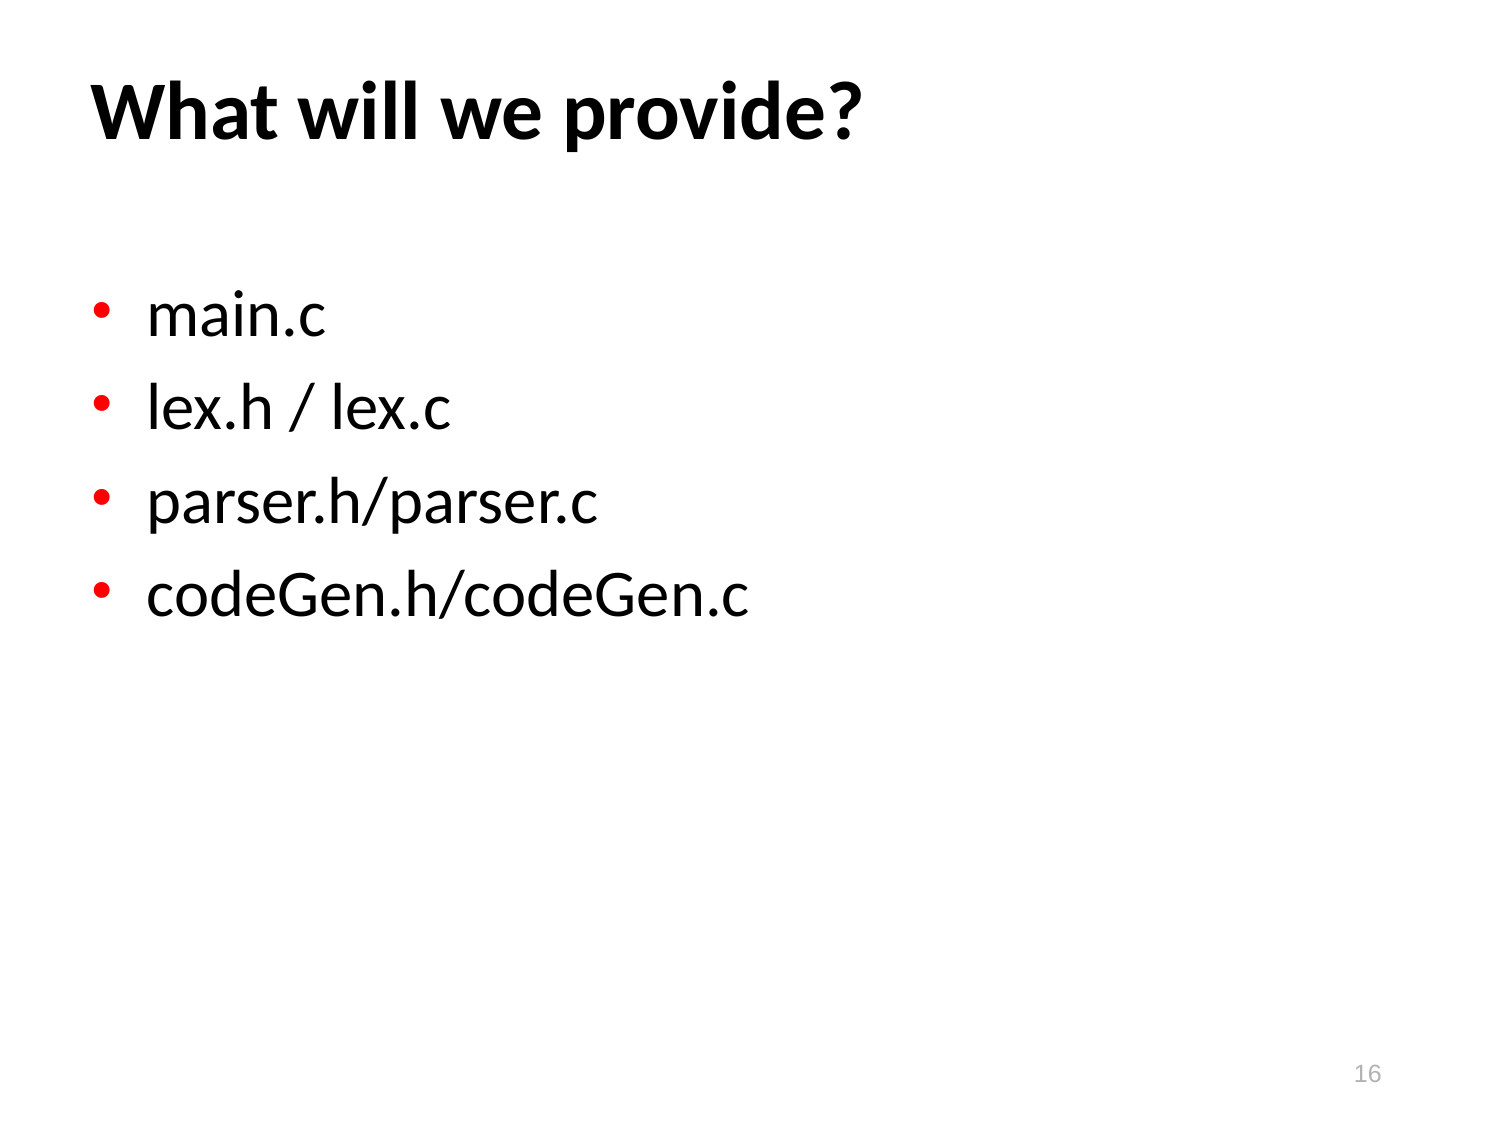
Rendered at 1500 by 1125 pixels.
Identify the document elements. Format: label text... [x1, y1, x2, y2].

title What will we provide? [75, 12, 1438, 200]
list main.c lex.h / lex.c parser.h/parser.c codeGen.h/codeGen.c [75, 262, 1438, 938]
slide_number 16 [1059, 1042, 1397, 1103]
